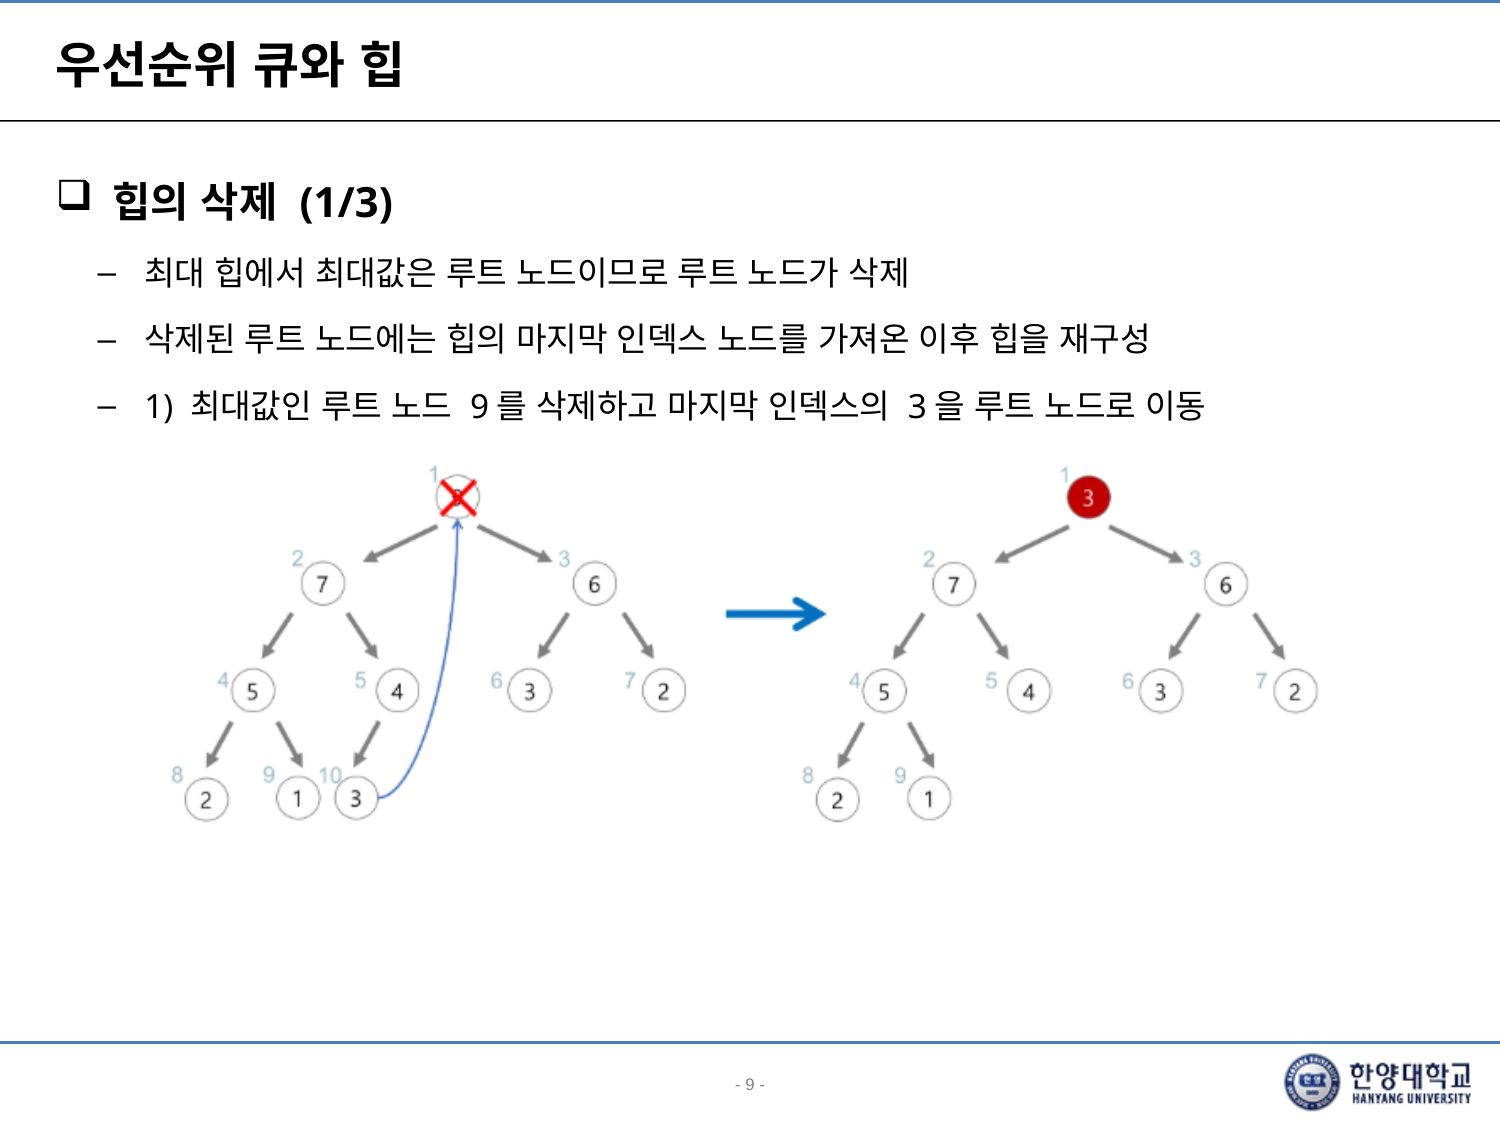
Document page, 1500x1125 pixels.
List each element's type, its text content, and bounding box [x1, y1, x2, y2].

list 힙의 삭제 (1/3) 최대 힙에서 최대값은 루트 노드이므로 루트 노드가 삭제 삭제된 루트 노드에는 힙의 마지막 인덱스 노드를 가져온 이후 힙을 재구성 1) 최대값인 루트 노드 9를 삭제하고 마지막 인덱스의 3을 루트 노드로 이동 [40, 142, 1459, 1017]
picture [1264, 1052, 1496, 1113]
picture [158, 455, 1332, 847]
title 우선순위 큐와 힙 [40, 32, 1449, 95]
